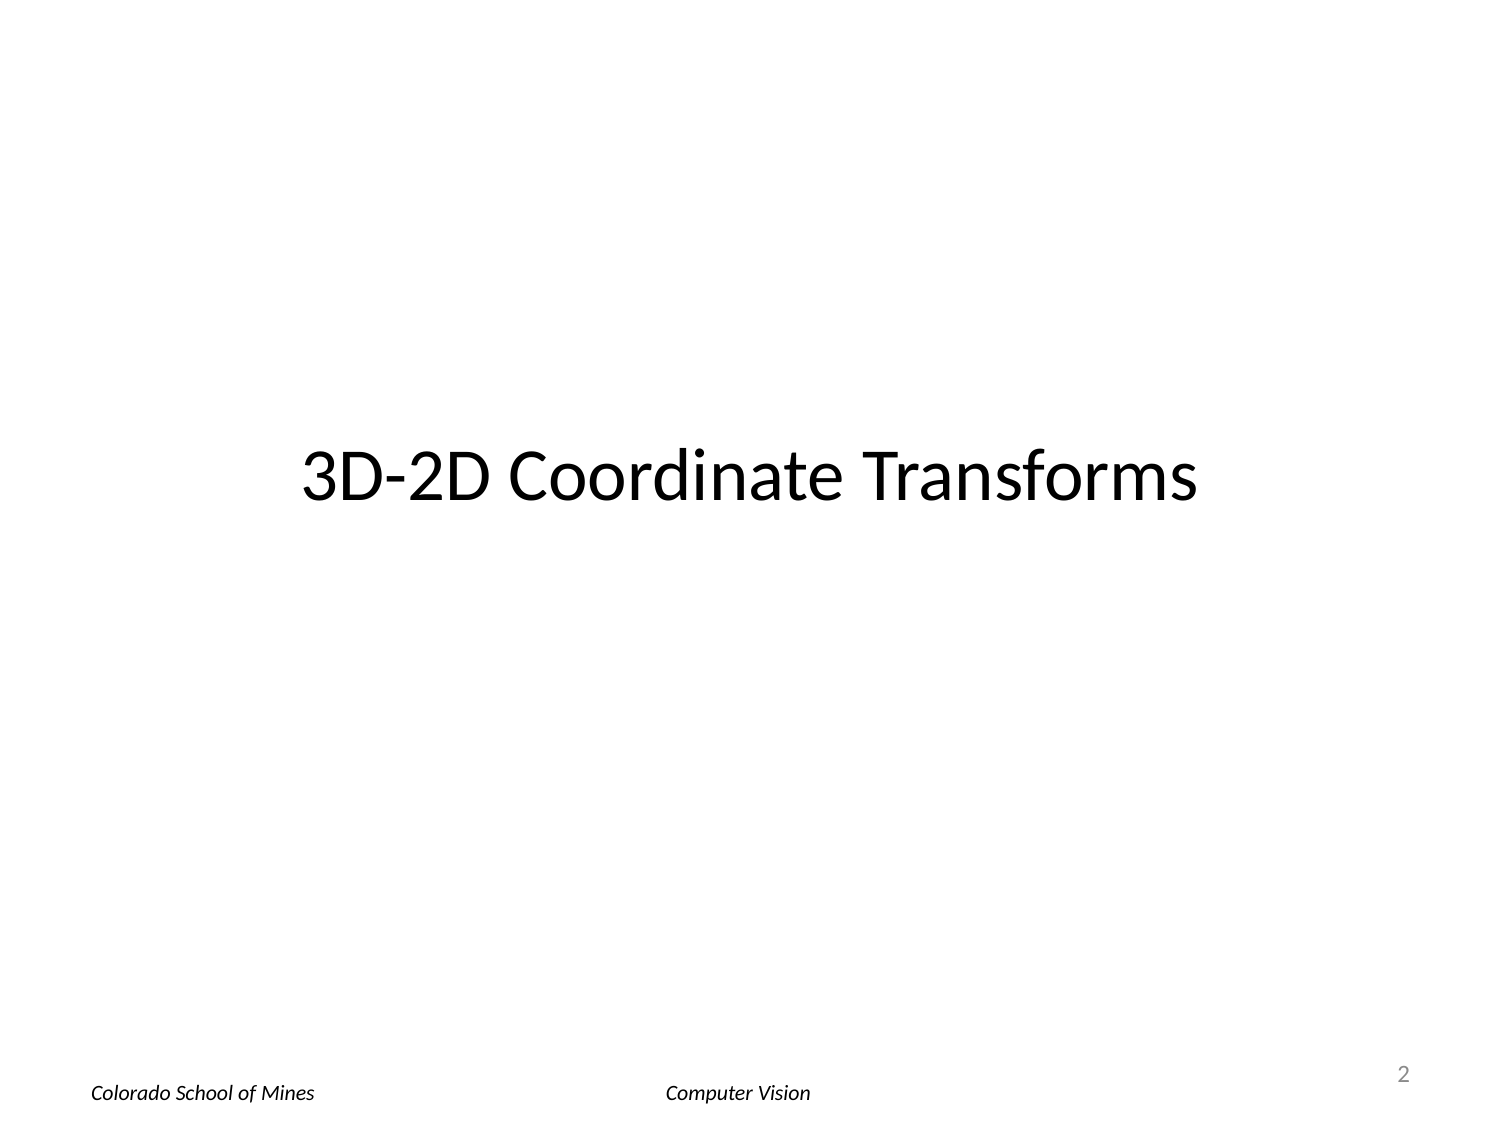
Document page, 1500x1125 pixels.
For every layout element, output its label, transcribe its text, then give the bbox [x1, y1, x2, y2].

title 3D-2D Coordinate Transforms [112, 349, 1388, 591]
slide_number 2 [1074, 1042, 1425, 1103]
